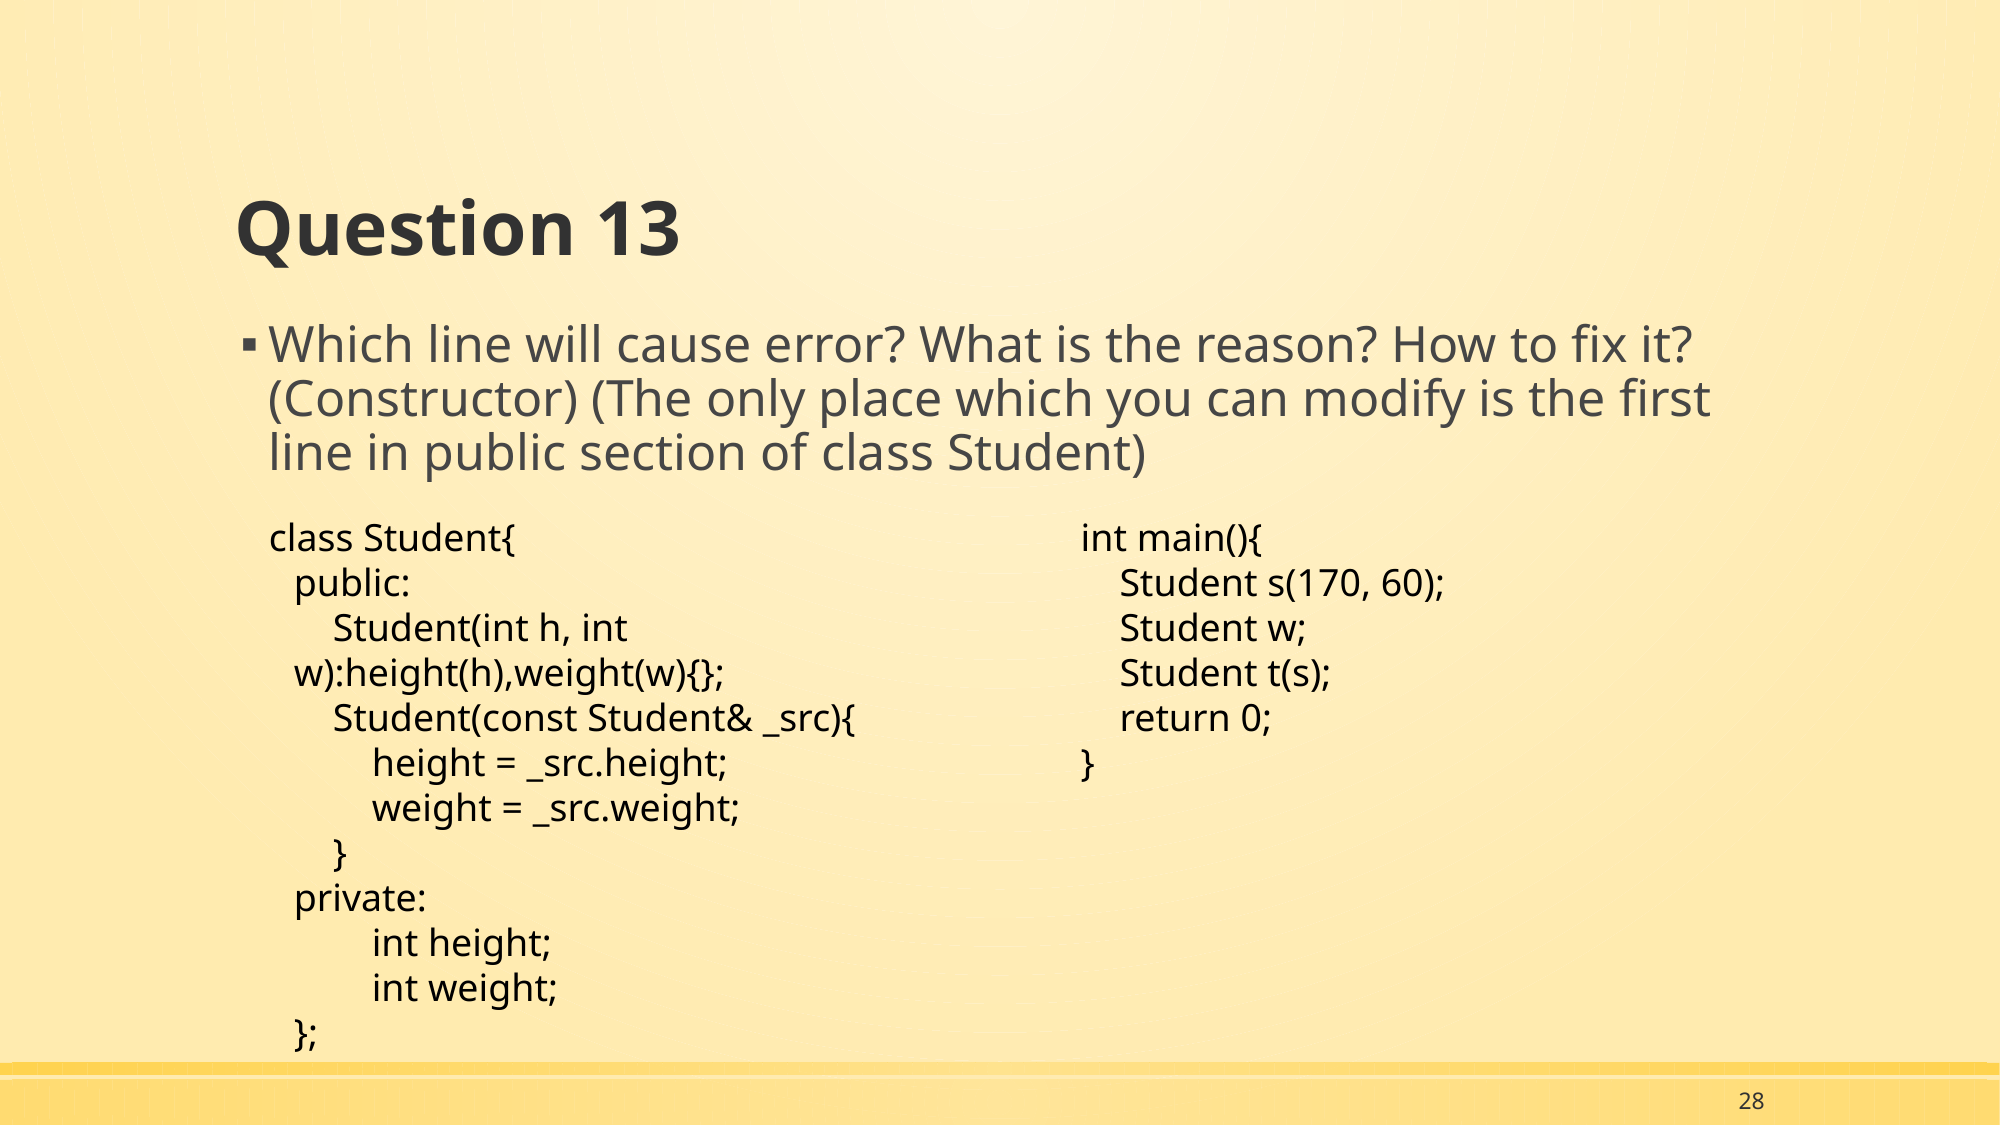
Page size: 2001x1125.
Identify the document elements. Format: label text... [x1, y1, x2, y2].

text_box int main(){ Student s(170, 60); Student w; Student t(s); return 0; } [1015, 506, 2000, 792]
slide_number 28 [1674, 1083, 1780, 1122]
title Question 13 [219, 76, 1780, 279]
list Which line will cause error? What is the reason? How to fix it? (Constructor) (The only place which you can modify is the first line in public section of class Student) [219, 311, 1780, 990]
text_box class Student{ public: Student(int h, int w):height(h),weight(w){}; Student(const Student& _src){ height = _src.height; weight = _src.weight; } private: int height; int weight; }; [204, 507, 1000, 1062]
